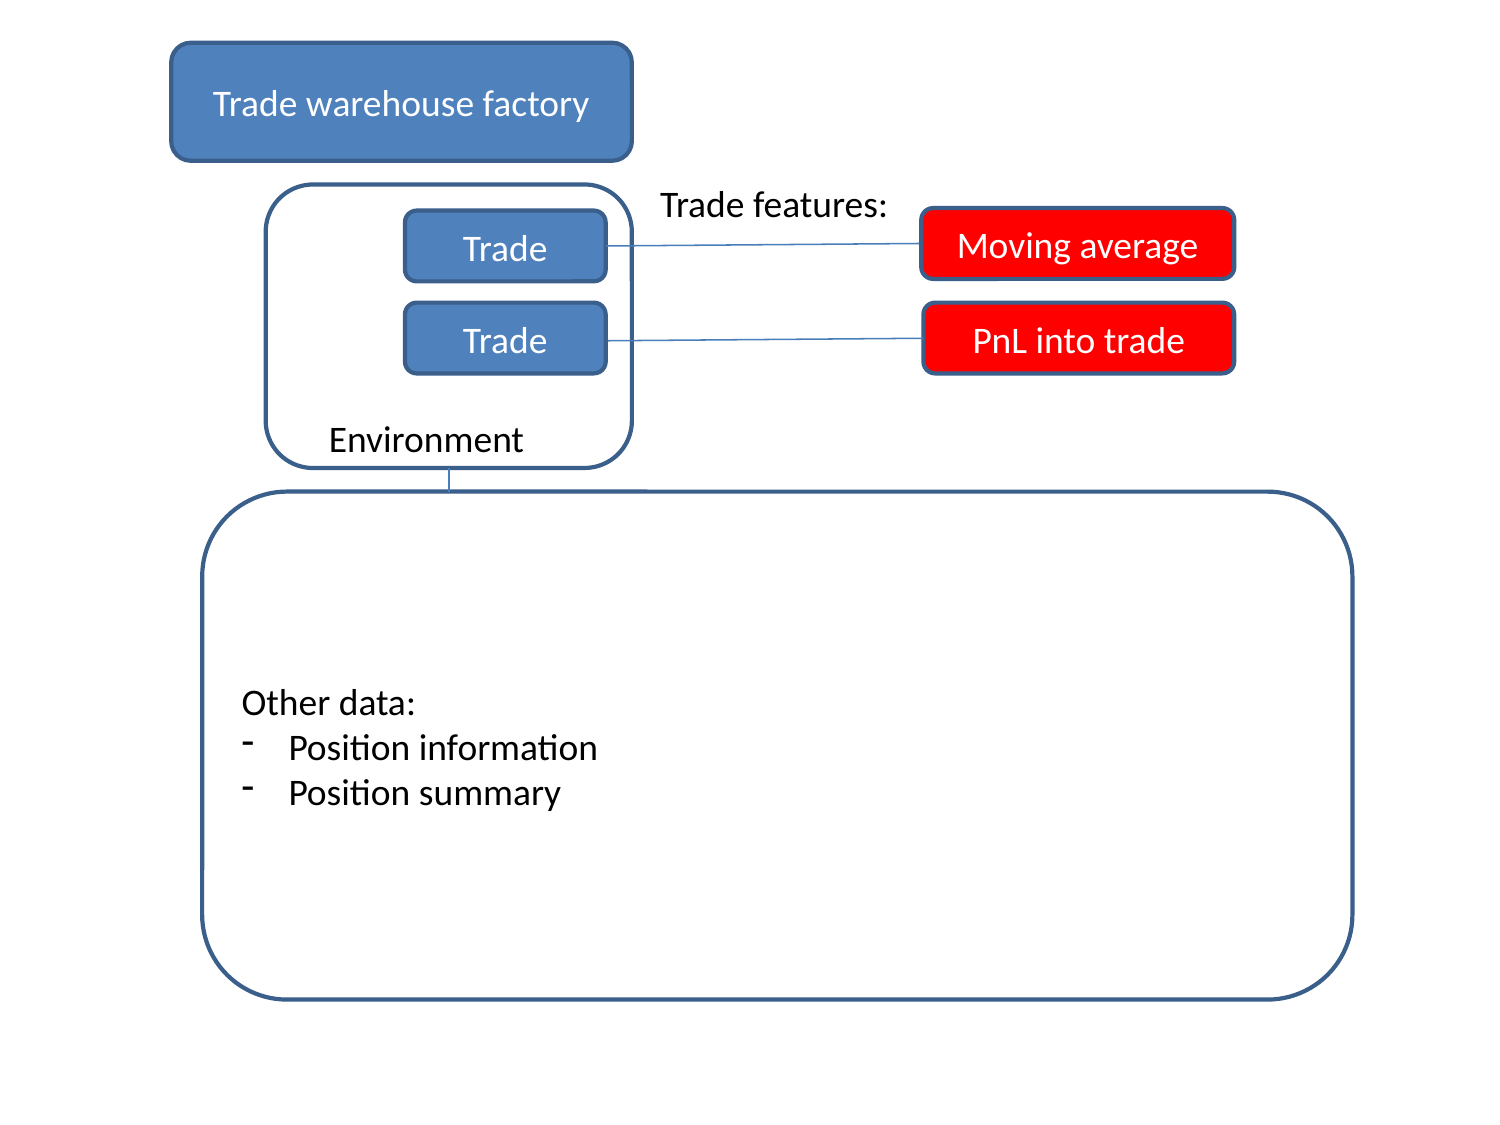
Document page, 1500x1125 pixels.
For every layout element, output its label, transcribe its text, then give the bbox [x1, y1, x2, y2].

text_box Trade features: [645, 172, 904, 233]
text_box Trade [402, 208, 608, 284]
text_box PnL into trade [921, 300, 1237, 376]
text_box Trade [402, 300, 608, 376]
text_box Moving average [919, 205, 1237, 282]
text_box [263, 182, 634, 471]
text_box Trade warehouse factory [169, 40, 634, 163]
text_box Other data: Position information Position summary [200, 489, 1355, 1002]
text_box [605, 243, 922, 247]
text_box Environment [314, 407, 540, 468]
